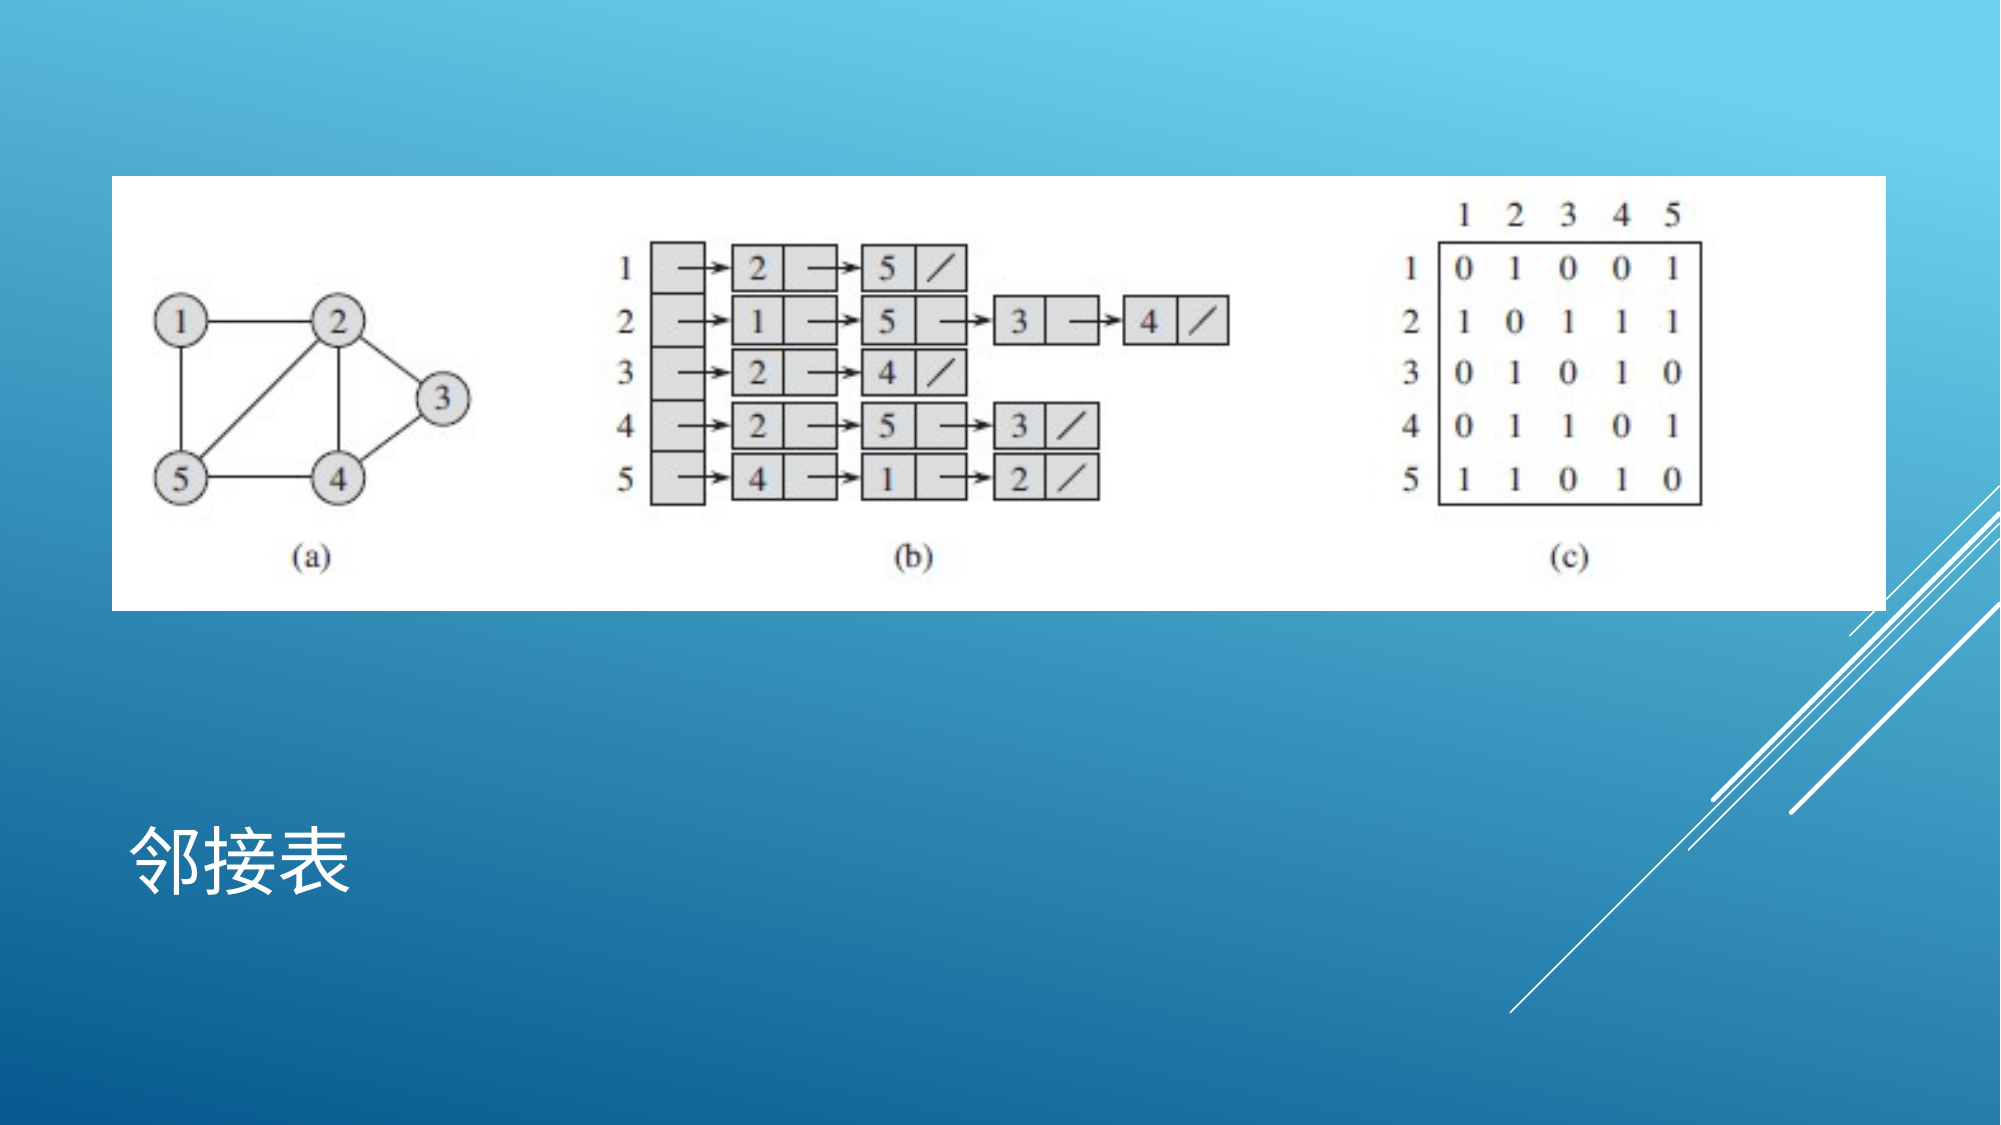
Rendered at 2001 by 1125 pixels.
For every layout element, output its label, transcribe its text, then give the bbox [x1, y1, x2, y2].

title 邻接表 [112, 736, 1513, 984]
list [111, 175, 1886, 611]
